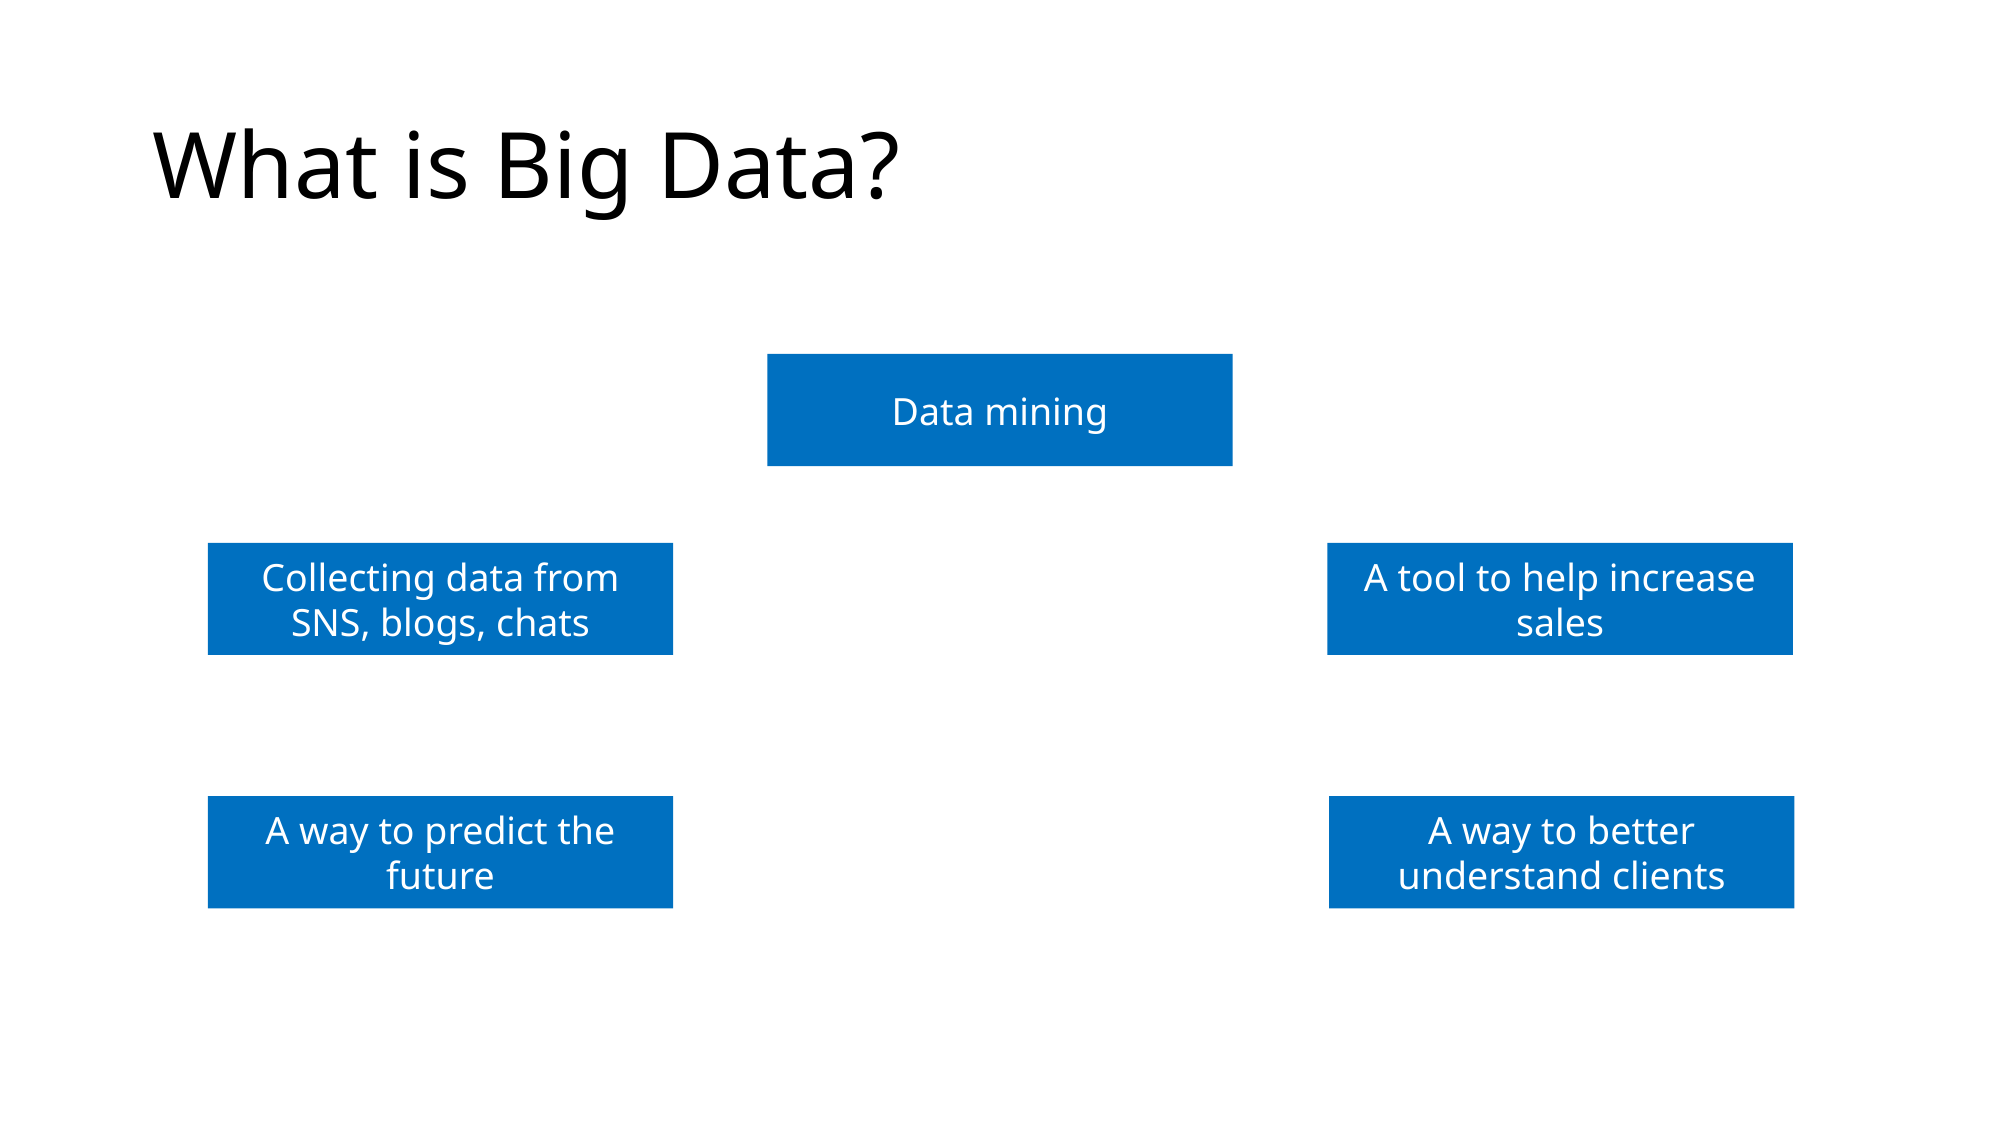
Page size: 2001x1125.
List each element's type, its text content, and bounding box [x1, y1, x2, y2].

title What is Big Data? [137, 59, 1863, 278]
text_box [207, 353, 1795, 909]
